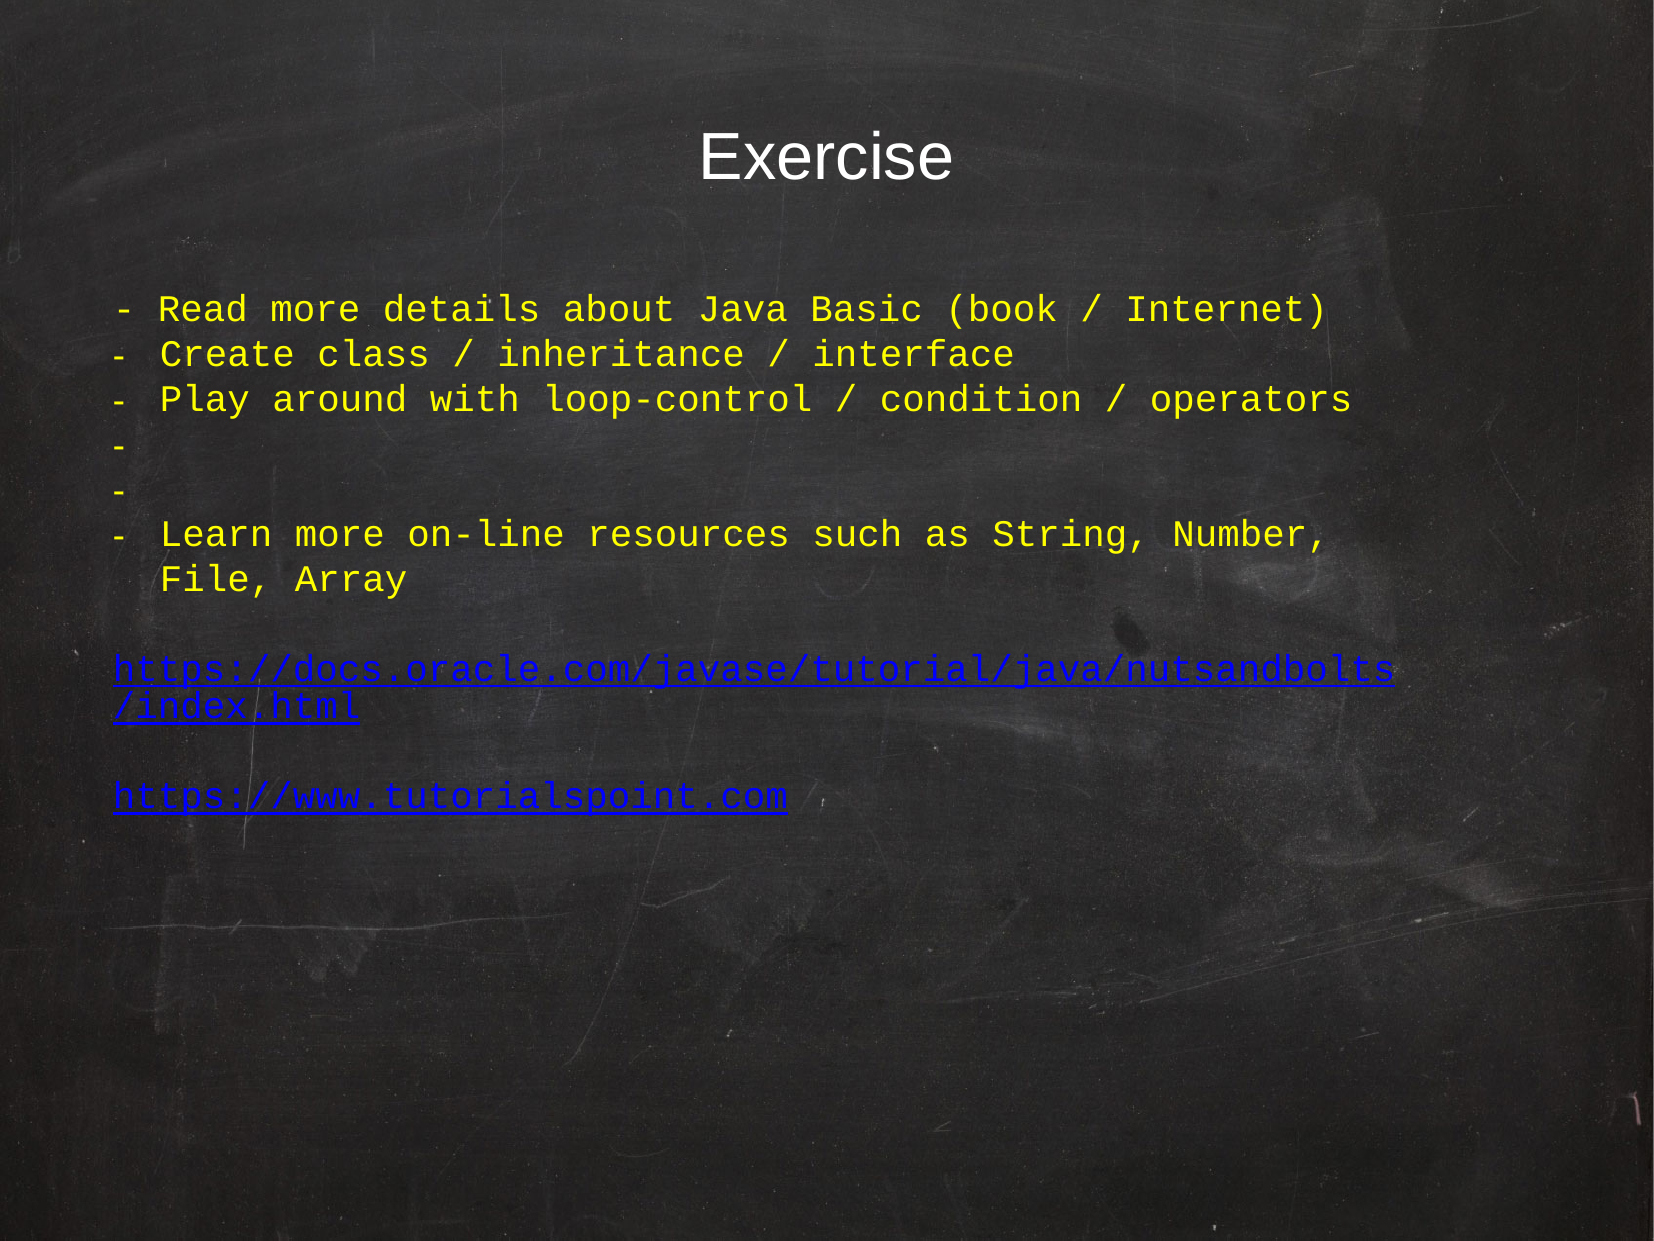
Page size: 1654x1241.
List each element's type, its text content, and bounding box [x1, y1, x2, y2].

text_box - Read more details about Java Basic (book / Internet) Create class / inheritance / interface Play around with loop-control / condition / operators Learn more on-line resources such as String, Number, File, Array https://docs.oracle.com/javase/tutorial/java/nutsandbolts/index.html https://www.tutorialspoint.com [96, 275, 1433, 879]
picture [0, 0, 1654, 1241]
text_box Exercise [82, 49, 1571, 256]
